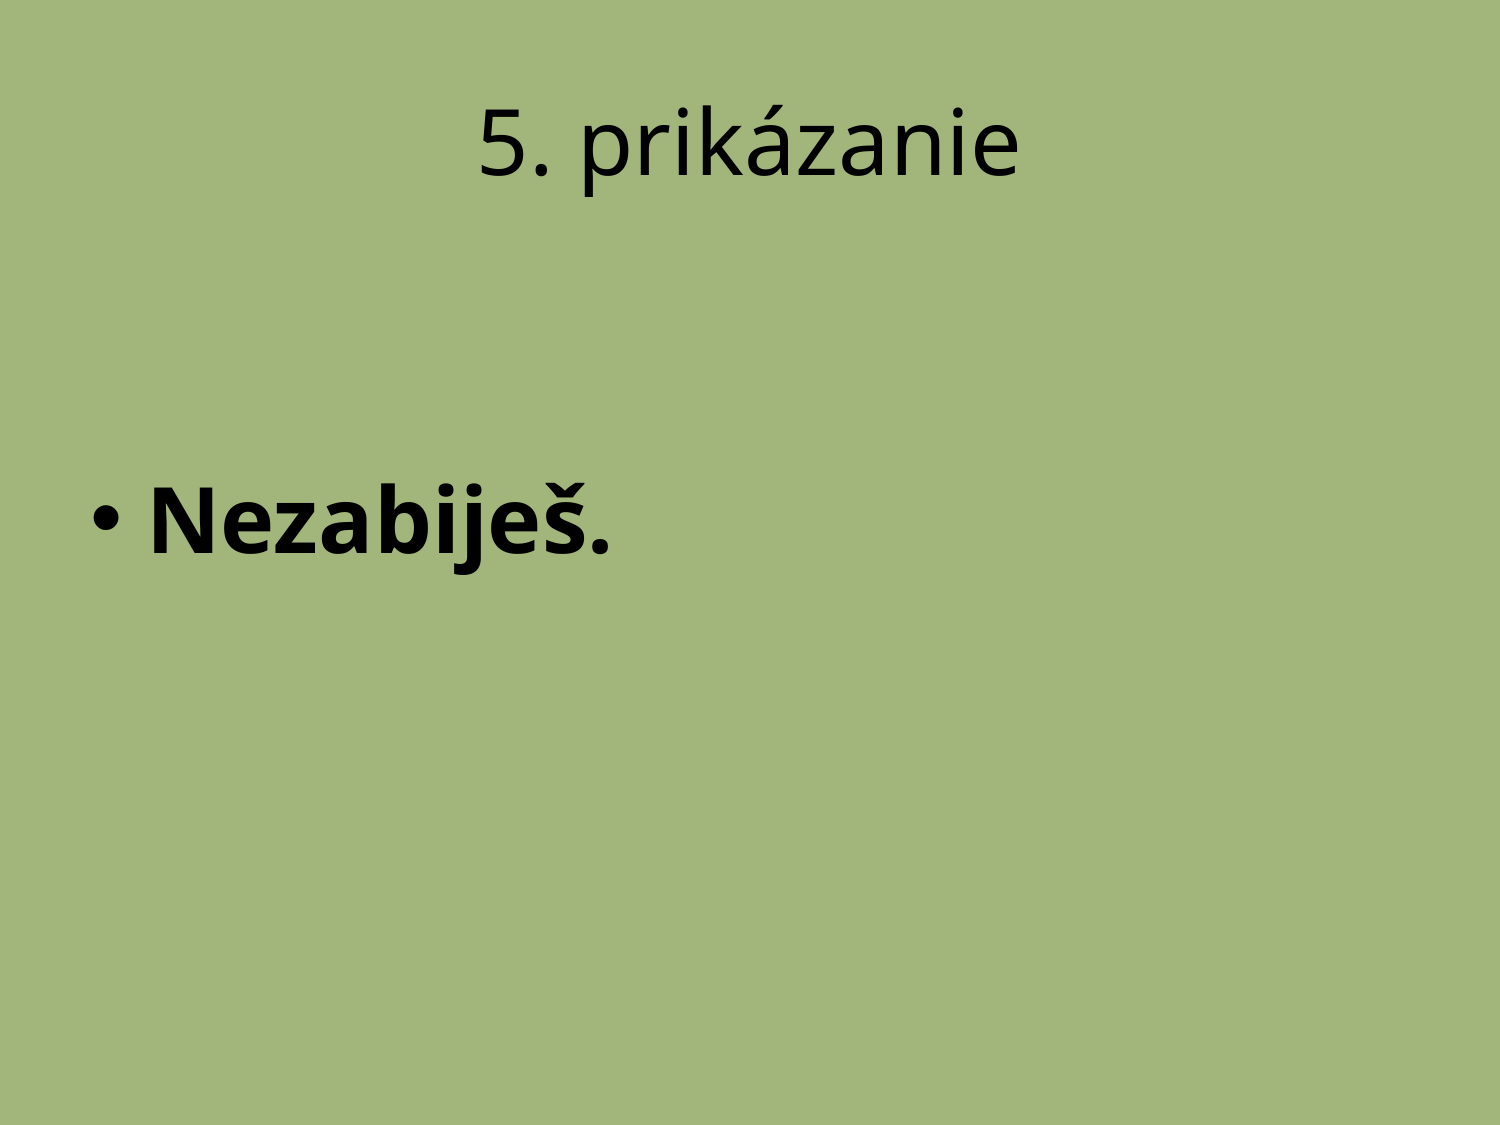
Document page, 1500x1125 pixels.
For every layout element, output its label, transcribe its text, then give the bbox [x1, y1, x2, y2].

title 5. prikázanie [75, 45, 1425, 233]
list Nezabiješ. [75, 262, 1425, 1005]
